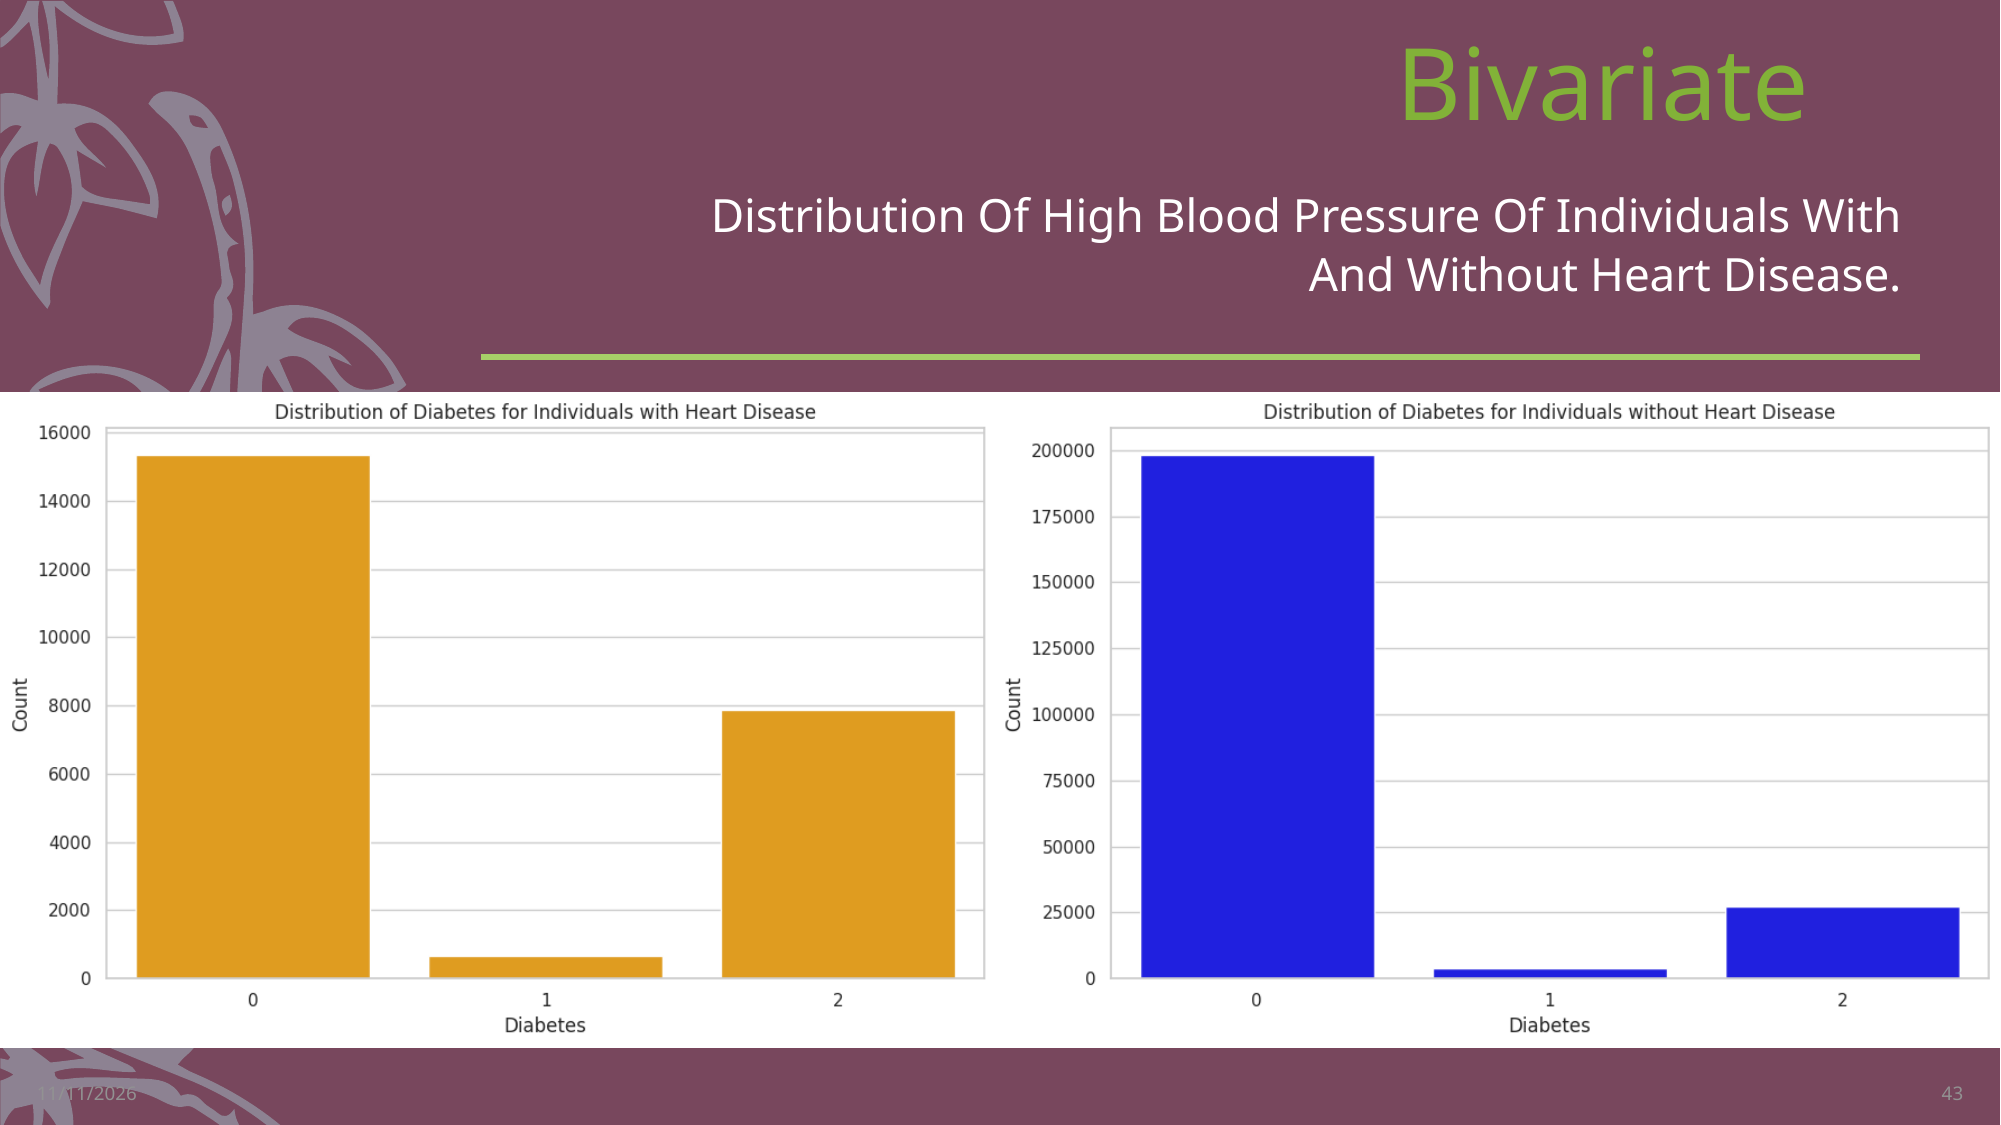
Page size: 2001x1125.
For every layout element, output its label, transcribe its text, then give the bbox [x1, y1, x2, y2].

title Bivariate [1381, 17, 1960, 163]
picture [0, 392, 2000, 1048]
text_box Distribution Of High Blood Pressure Of Individuals With And Without Heart Disease. [636, 175, 1917, 384]
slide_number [21, 1064, 472, 1124]
slide_number 43 [1528, 1064, 1979, 1124]
